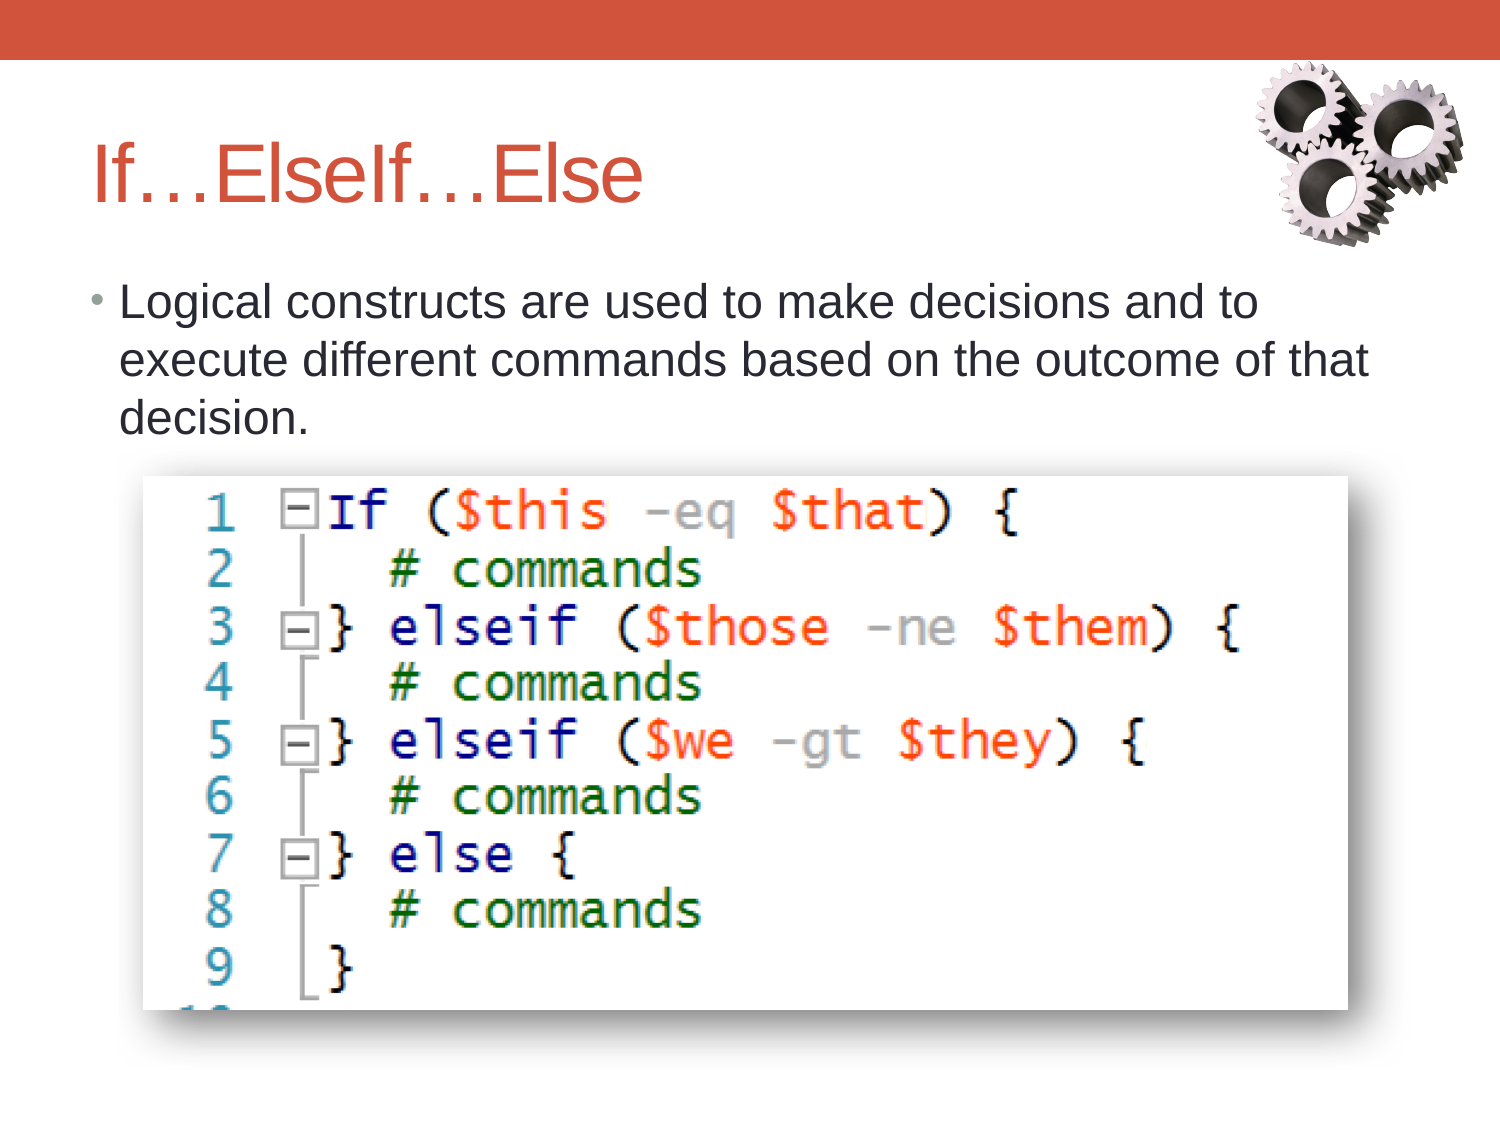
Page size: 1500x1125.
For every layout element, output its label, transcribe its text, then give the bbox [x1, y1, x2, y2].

list Logical constructs are used to make decisions and to execute different commands based on the outcome of that decision. [75, 262, 1425, 453]
picture [1252, 58, 1467, 251]
title If…ElseIf…Else [75, 87, 1249, 250]
picture [143, 476, 1348, 1010]
